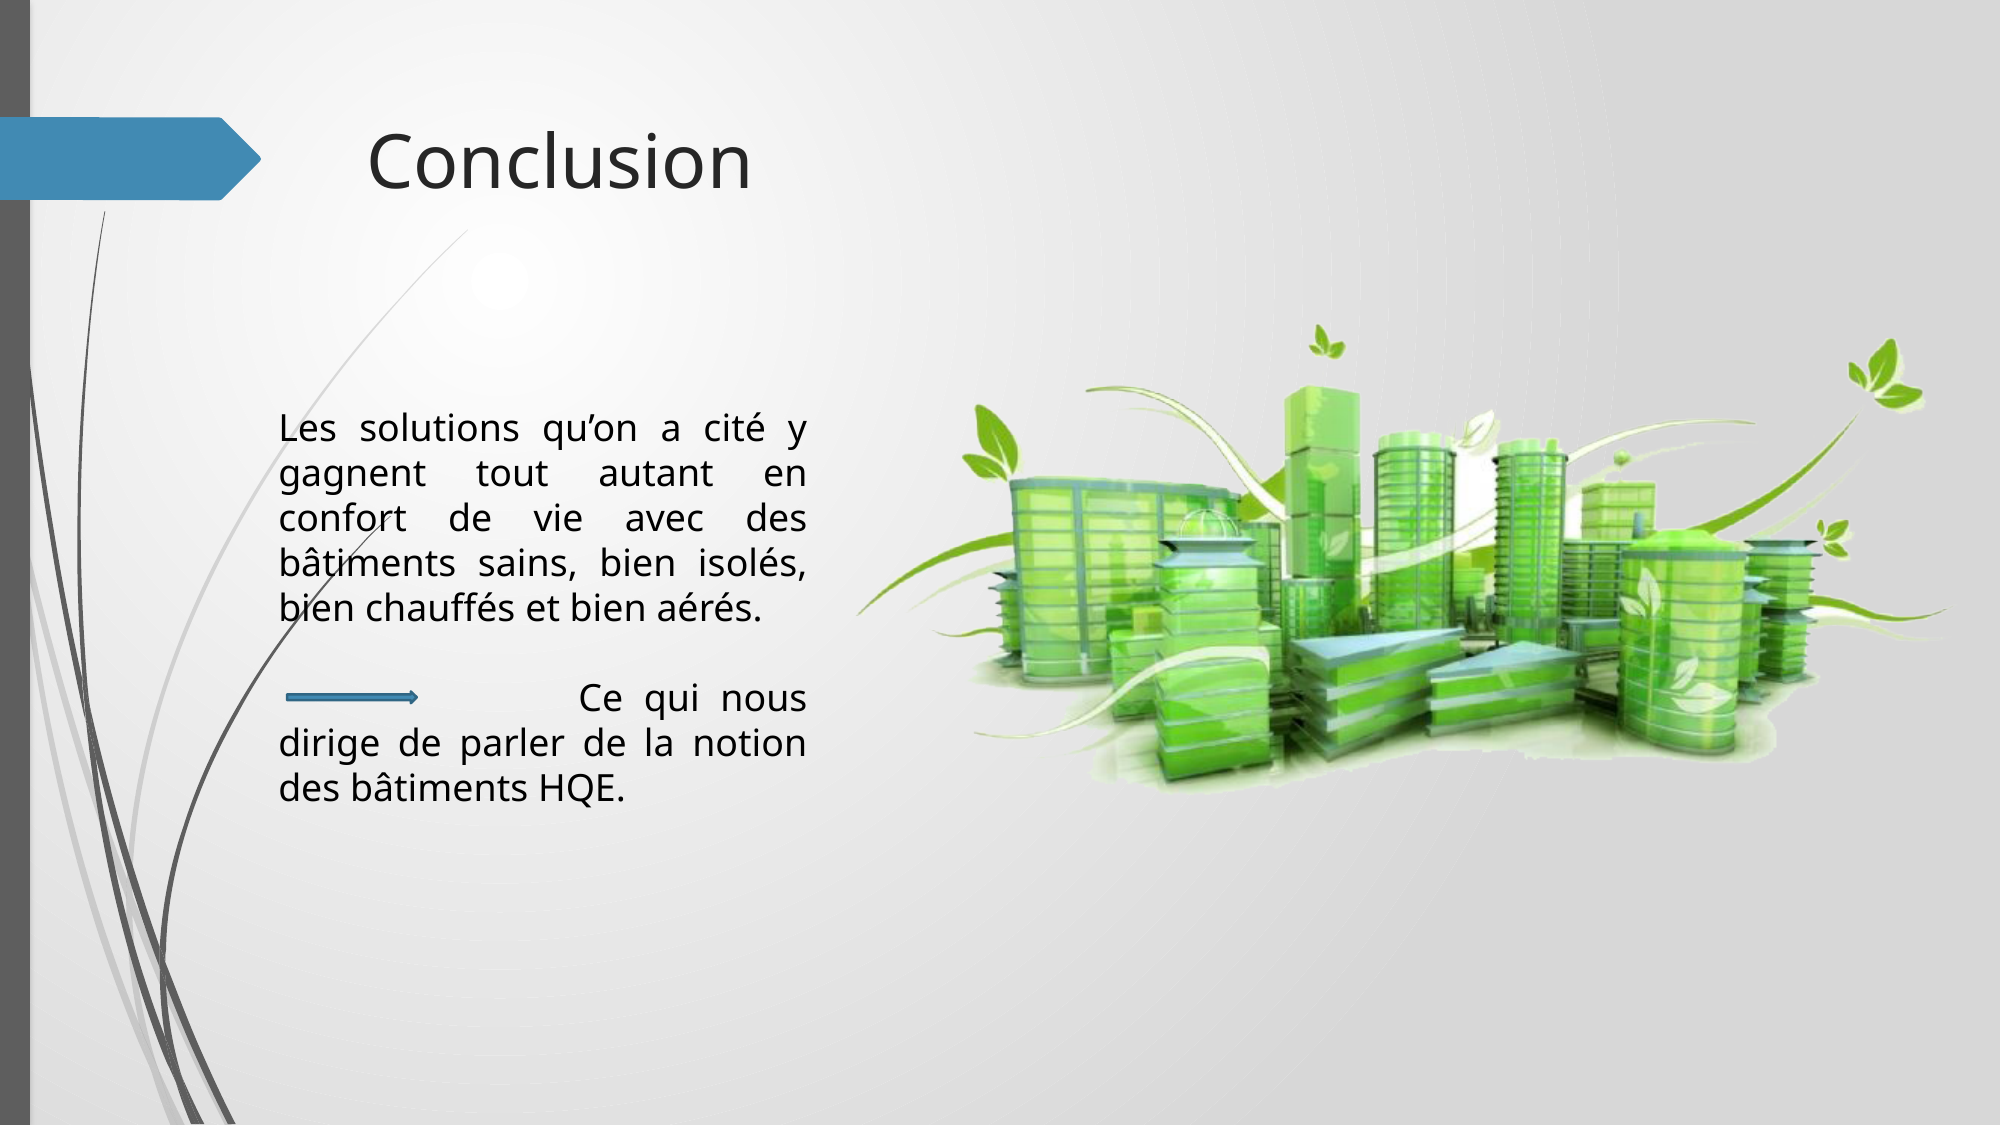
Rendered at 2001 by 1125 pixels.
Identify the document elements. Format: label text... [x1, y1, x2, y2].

text_box Les solutions qu’on a cité y gagnent tout autant en confort de vie avec des bâtiments sains, bien isolés, bien chauffés et bien aérés. Ce qui nous dirige de parler de la notion des bâtiments HQE. [263, 396, 788, 817]
title Conclusion [262, 106, 858, 267]
picture [793, 266, 2000, 952]
text_box [285, 690, 418, 705]
